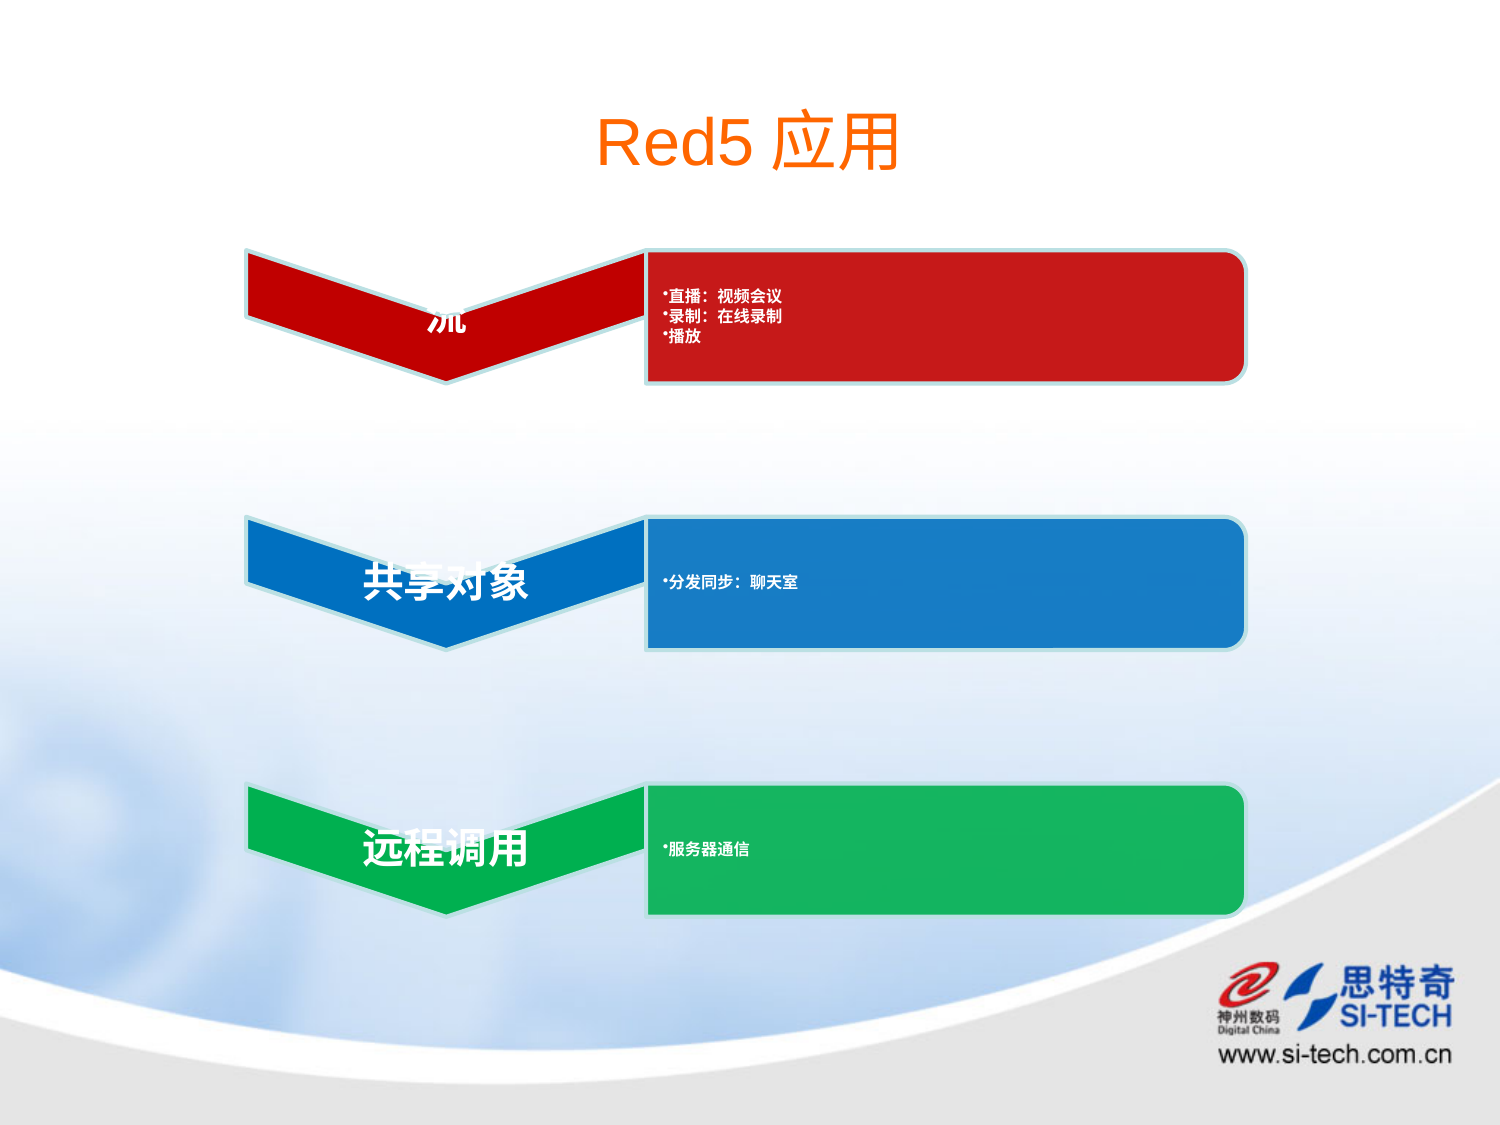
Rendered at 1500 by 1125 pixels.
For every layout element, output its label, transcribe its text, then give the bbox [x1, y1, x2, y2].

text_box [245, 249, 1247, 918]
picture [0, 0, 1500, 1125]
title Red5应用 [74, 44, 1426, 233]
